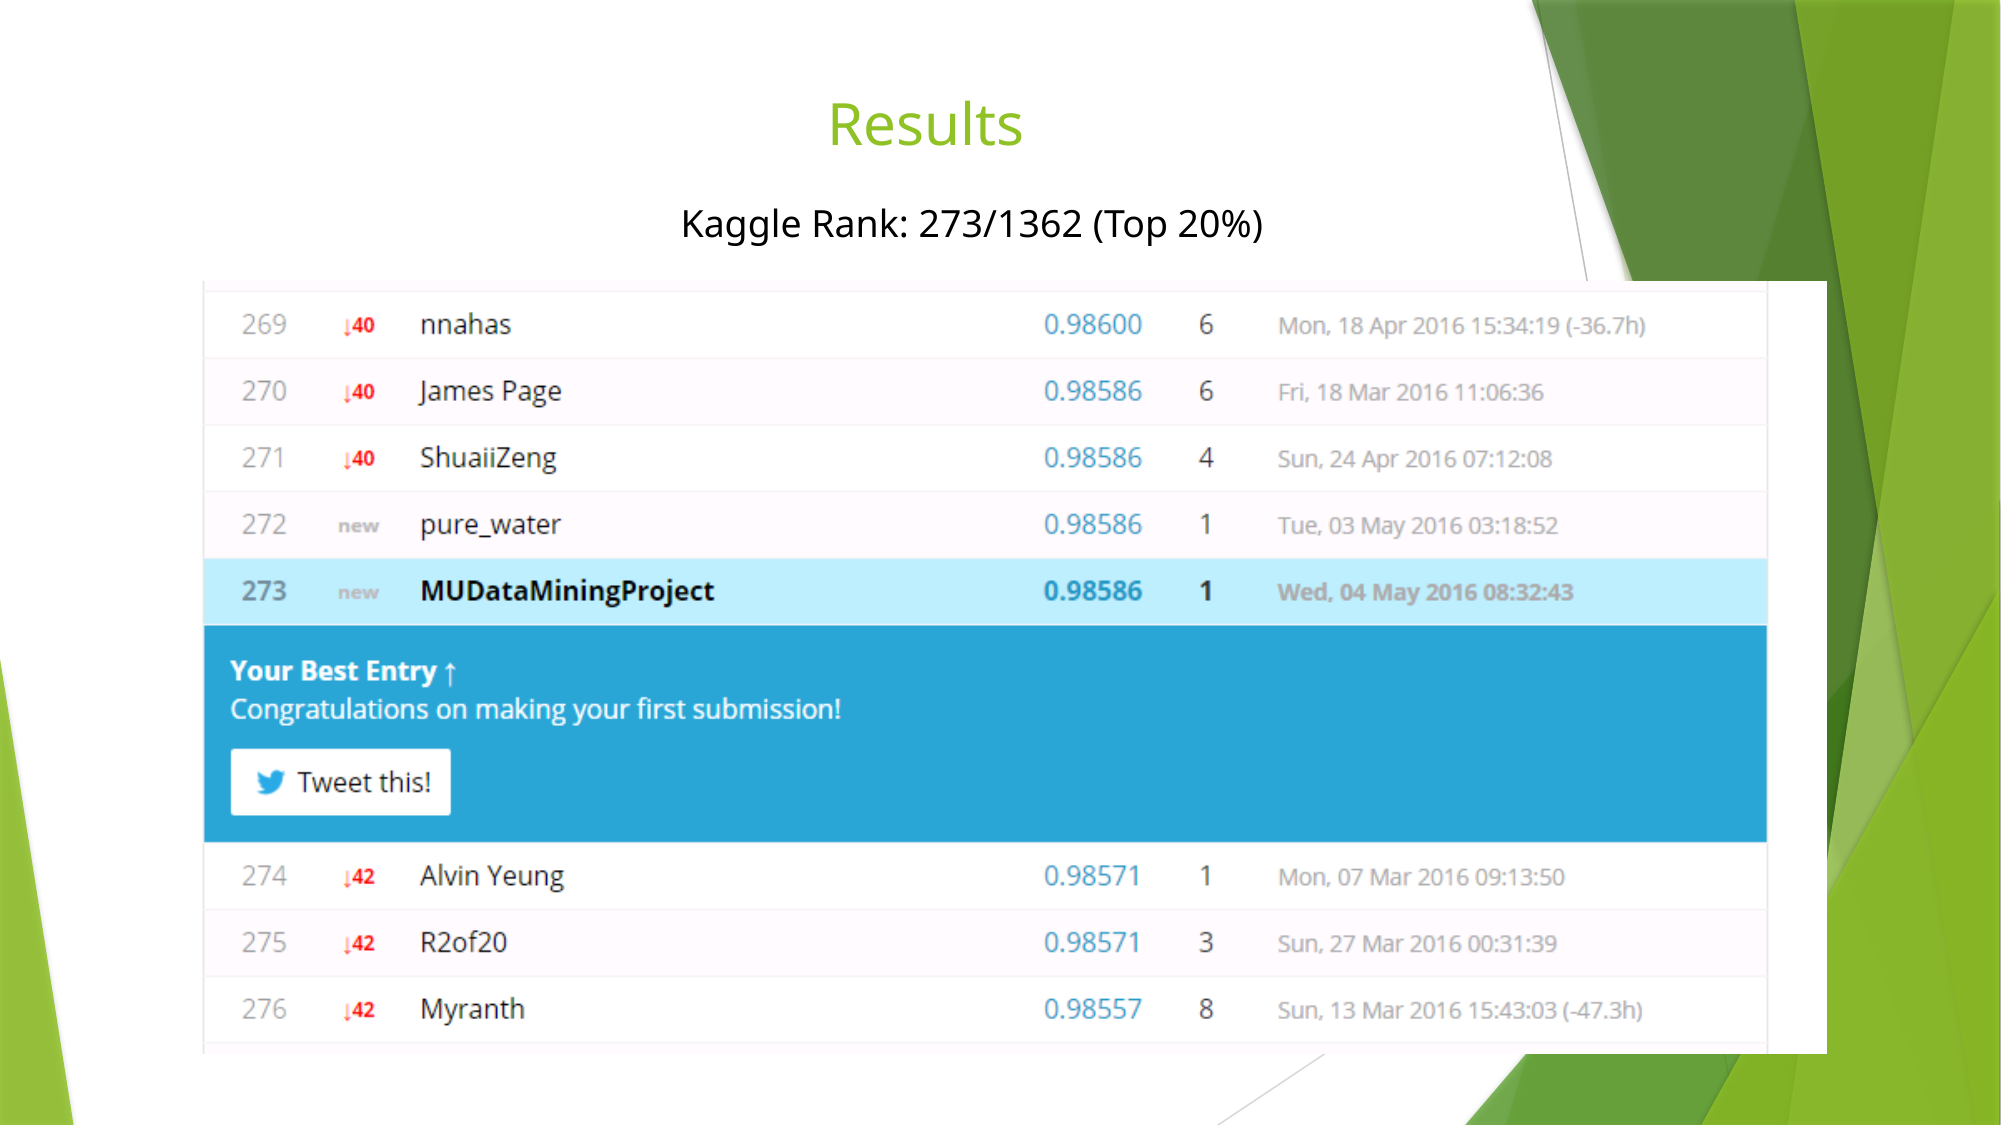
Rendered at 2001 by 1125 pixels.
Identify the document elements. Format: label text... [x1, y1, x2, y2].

picture [167, 280, 1828, 1055]
text_box Kaggle Rank: 273/1362 (Top 20%) [665, 193, 1279, 253]
text_box Results [812, 79, 1040, 165]
